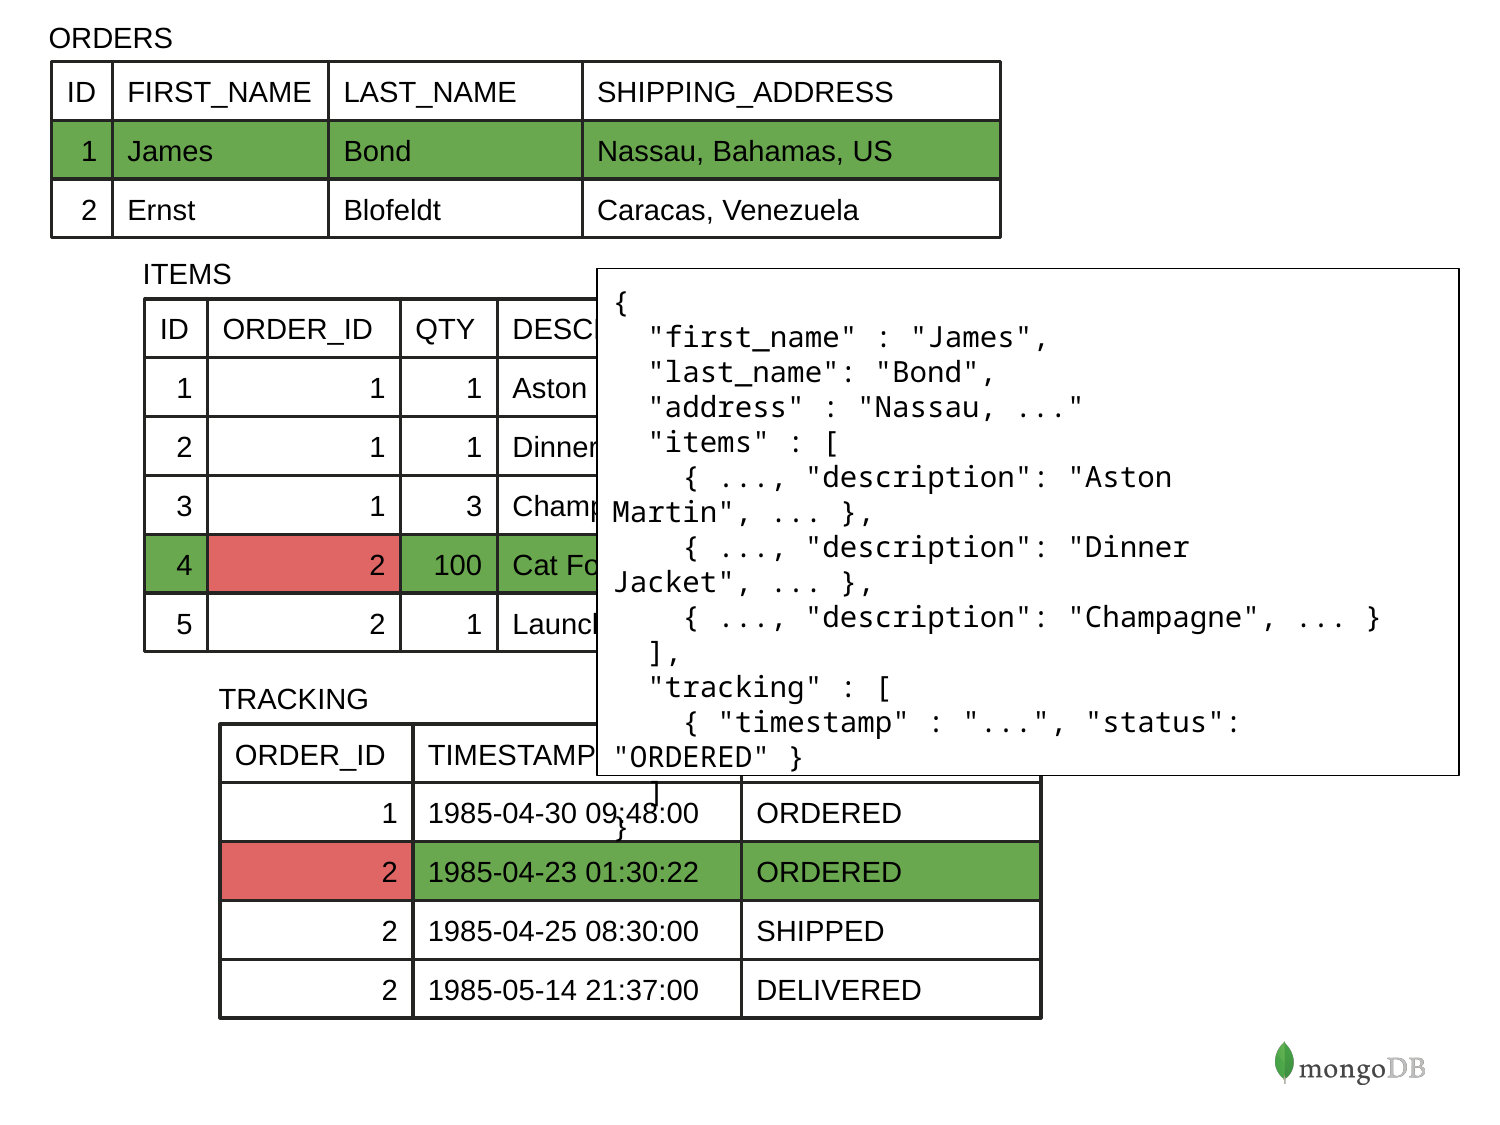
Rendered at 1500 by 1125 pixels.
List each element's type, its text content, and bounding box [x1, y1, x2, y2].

text_box Launch Pad [497, 593, 597, 652]
text_box 2 [207, 593, 400, 652]
text_box 1985-04-23 01:30:22 [412, 841, 741, 900]
text_box Nassau, Bahamas, US [582, 120, 1001, 179]
text_box Bond [328, 120, 582, 179]
text_box FIRST_NAME [112, 61, 328, 120]
text_box LAST_NAME [328, 61, 582, 120]
text_box ORDERS [33, 4, 194, 69]
text_box ITEMS [127, 240, 252, 304]
text_box Champagne Veuve-Cliquot [497, 475, 597, 534]
text_box 3 [400, 475, 497, 534]
text_box 1 [144, 357, 207, 416]
text_box Ernst [112, 179, 328, 238]
text_box 1 [400, 593, 497, 652]
text_box { "first_name" : "James", "last_name": "Bond", "address" : "Nassau, ..." "items" : [ { ..., "description": "Aston Martin", ... }, { ..., "description": "Dinner Jacket", ... }, { ..., "description": "Champagne", ... } ], "tracking" : [ { "timestamp" : "...", "status": "ORDERED" } ] } [597, 268, 1460, 776]
text_box 2 [220, 959, 412, 1018]
text_box QTY [400, 298, 497, 357]
text_box 1 [207, 416, 400, 475]
text_box SHIPPED [741, 900, 1041, 959]
text_box Cat Food [497, 534, 597, 593]
text_box 2 [207, 534, 400, 593]
text_box ID [51, 61, 112, 120]
text_box 2 [220, 841, 412, 900]
text_box TIMESTAMP [412, 724, 741, 782]
text_box 5 [144, 593, 207, 652]
text_box 1985-05-14 21:37:00 [412, 959, 741, 1018]
text_box 1985-04-30 09:48:00 [412, 782, 741, 841]
text_box ORDER_ID [207, 298, 400, 357]
text_box ORDER_ID [220, 724, 412, 782]
text_box Blofeldt [328, 179, 582, 238]
text_box Aston Martin [497, 357, 597, 416]
text_box 2 [220, 900, 412, 959]
text_box Caracas, Venezuela [582, 179, 1001, 238]
text_box STATUS [741, 776, 1041, 782]
text_box 1 [207, 357, 400, 416]
text_box DELIVERED [741, 959, 1041, 1018]
text_box James [112, 120, 328, 179]
text_box 1 [400, 416, 497, 475]
text_box 1 [400, 357, 497, 416]
text_box TRACKING [203, 665, 403, 730]
text_box Dinner Jacket [497, 416, 597, 475]
text_box 1 [51, 120, 112, 179]
text_box 1 [207, 475, 400, 534]
text_box 2 [144, 416, 207, 475]
text_box ORDERED [741, 782, 1041, 841]
text_box 2 [51, 179, 112, 238]
text_box 4 [144, 534, 207, 593]
text_box ORDERED [741, 841, 1041, 900]
text_box 1985-04-25 08:30:00 [412, 900, 741, 959]
text_box 1 [220, 782, 412, 841]
text_box SHIPPING_ADDRESS [582, 61, 1001, 120]
text_box 100 [400, 534, 497, 593]
text_box 3 [144, 475, 207, 534]
text_box ID [144, 298, 207, 357]
text_box DESCRIPTION [497, 298, 597, 357]
picture [1275, 1041, 1425, 1085]
